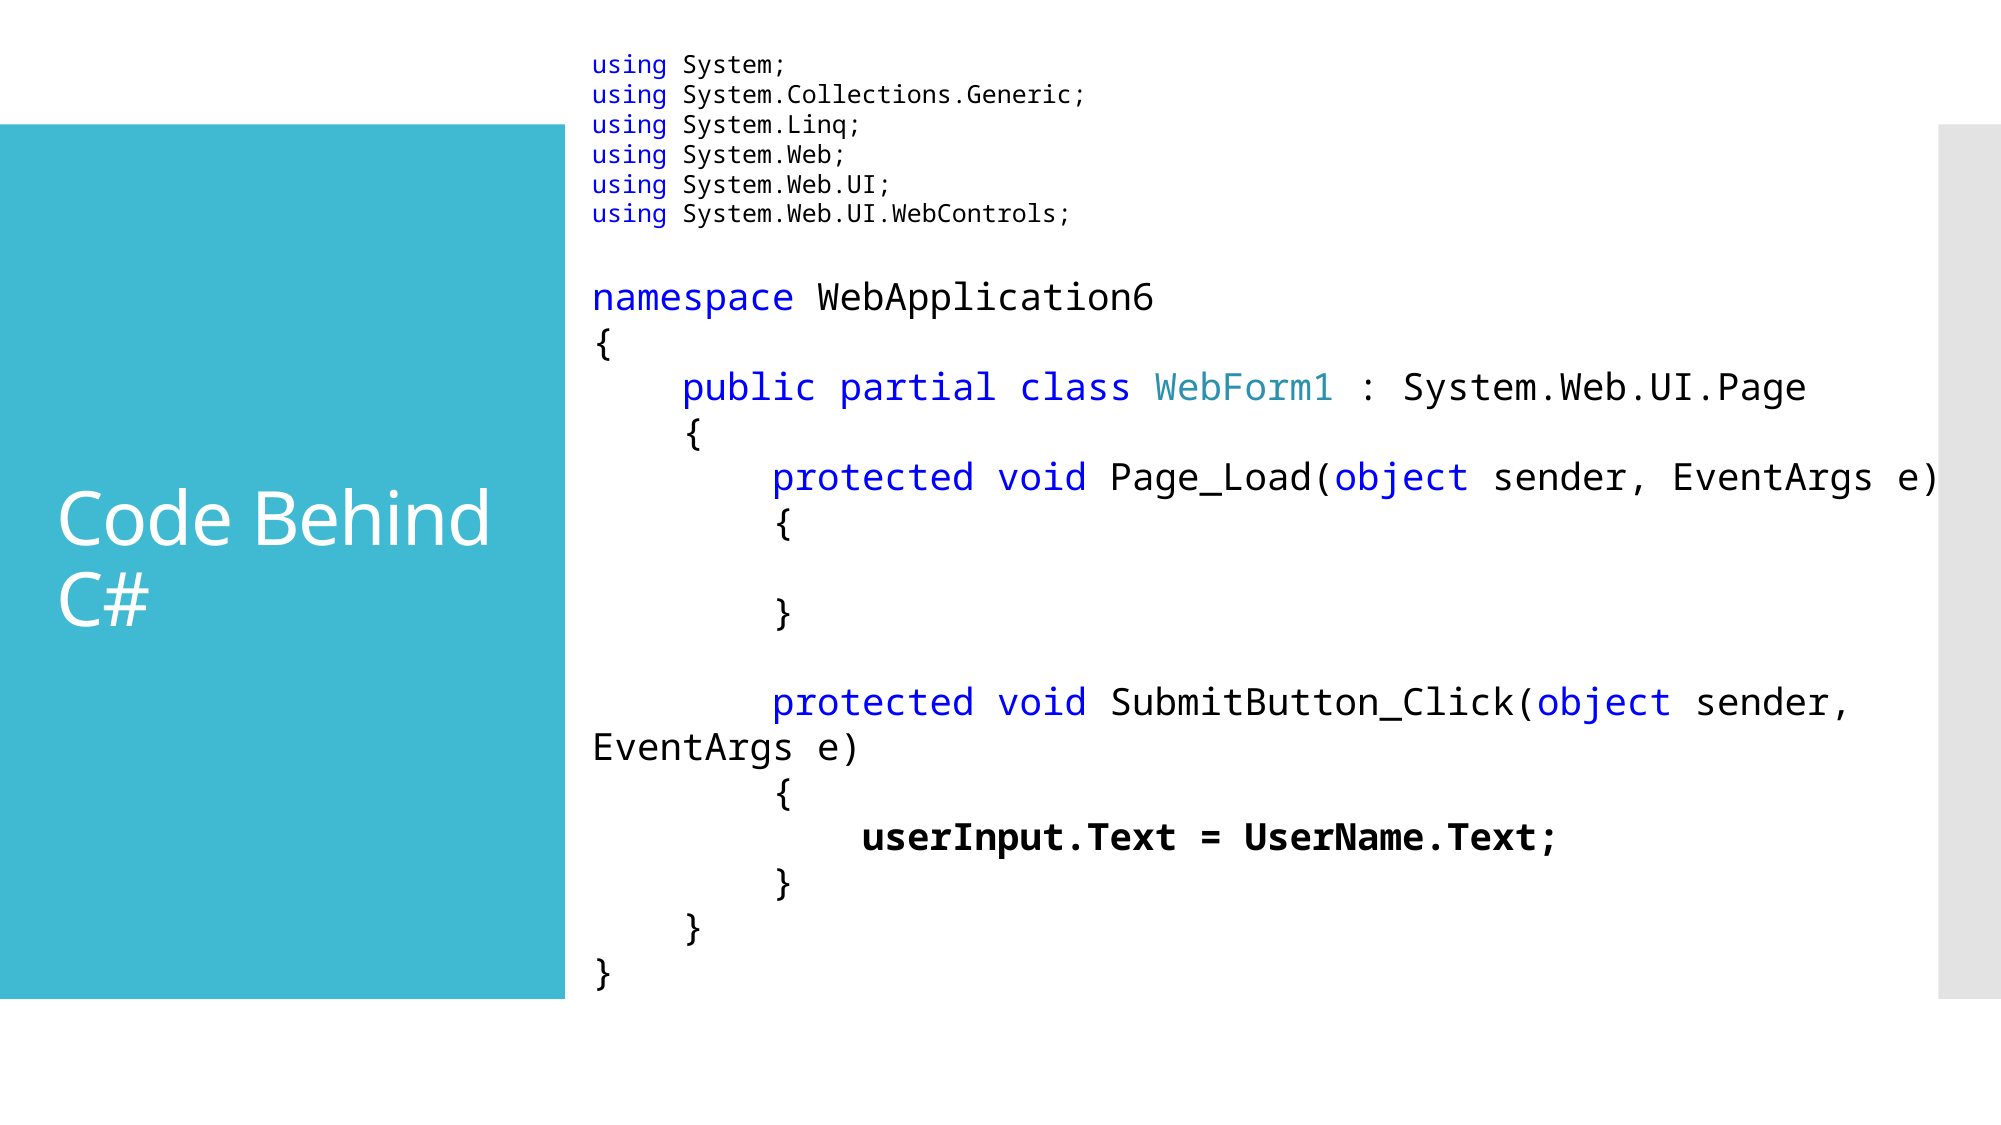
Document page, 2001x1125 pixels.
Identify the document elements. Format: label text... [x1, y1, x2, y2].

title Code Behind C# [41, 184, 525, 940]
text_box using System; using System.Collections.Generic; using System.Linq; using System.Web; using System.Web.UI; using System.Web.UI.WebControls; namespace WebApplication6 { public partial class WebForm1 : System.Web.UI.Page { protected void Page_Load(object sender, EventArgs e) { } protected void SubmitButton_Click(object sender, EventArgs e) { userInput.Text = UserName.Text; } } } [577, 40, 2000, 1001]
